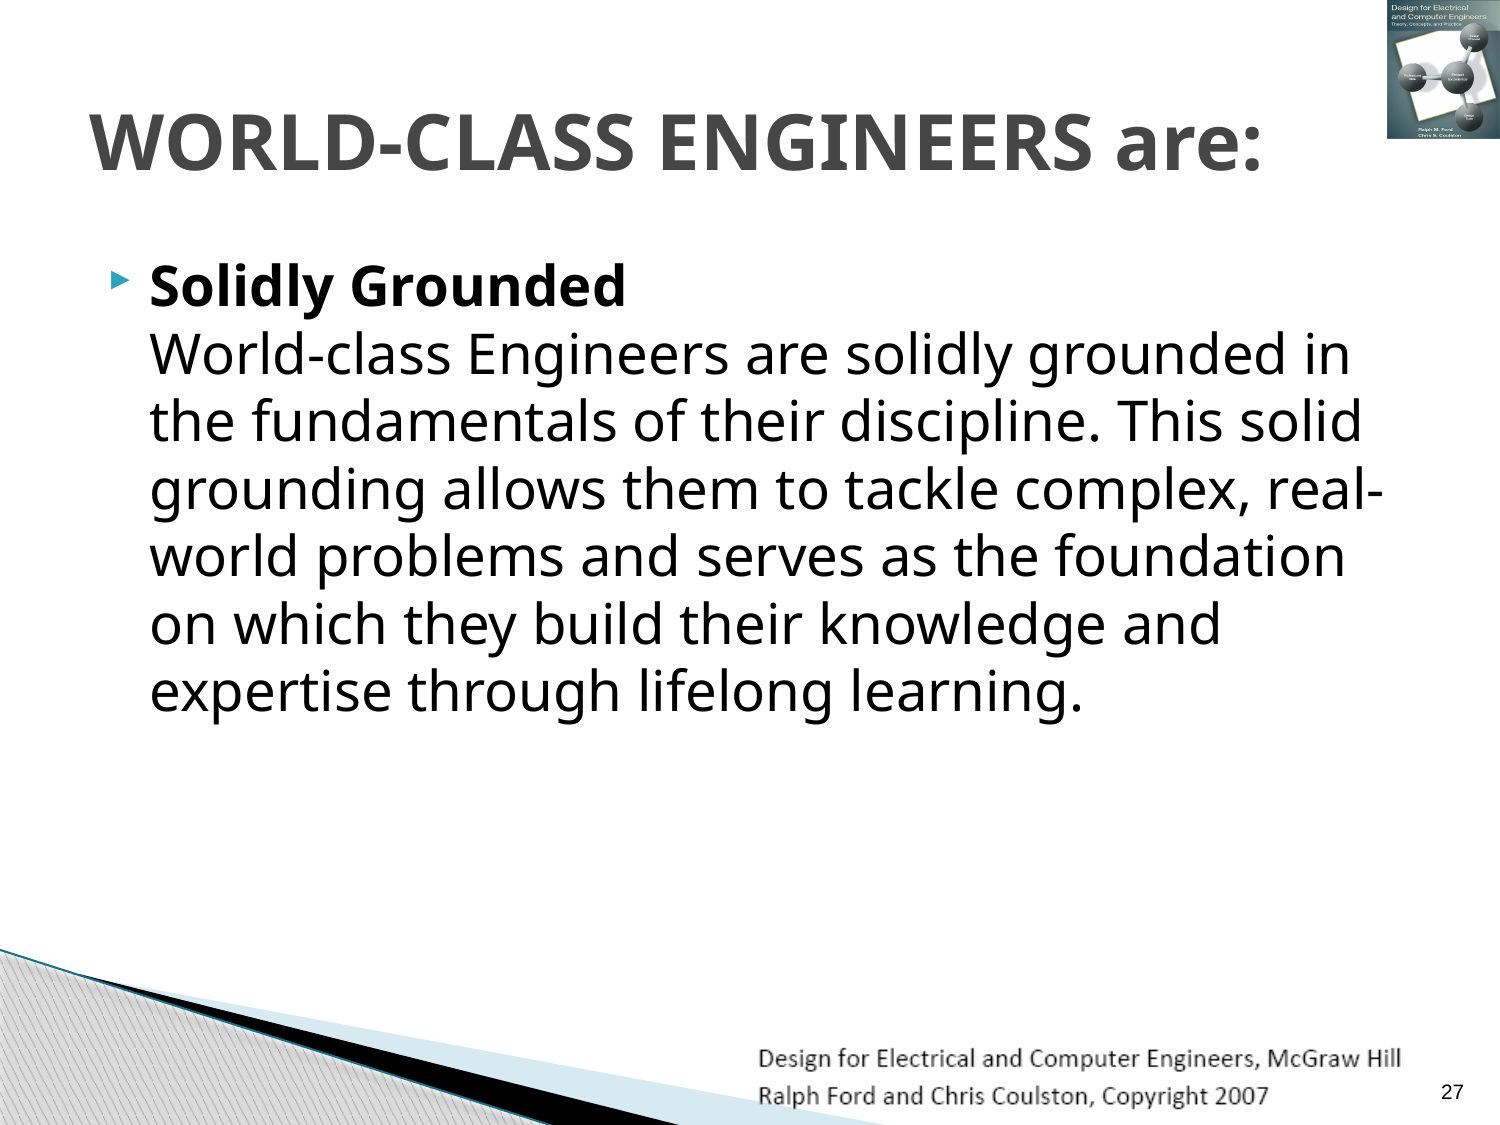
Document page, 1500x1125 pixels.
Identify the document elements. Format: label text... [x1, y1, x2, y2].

slide_number 27 [1418, 1051, 1479, 1112]
title WORLD-CLASS ENGINEERS are: [75, 45, 1388, 233]
picture [750, 1039, 1415, 1125]
picture [1387, 0, 1500, 139]
list Solidly Grounded World-class Engineers are solidly grounded in the fundamentals of their discipline. This solid grounding allows them to tackle complex, real-world problems and serves as the foundation on which they build their knowledge and expertise through lifelong learning. [75, 242, 1425, 986]
